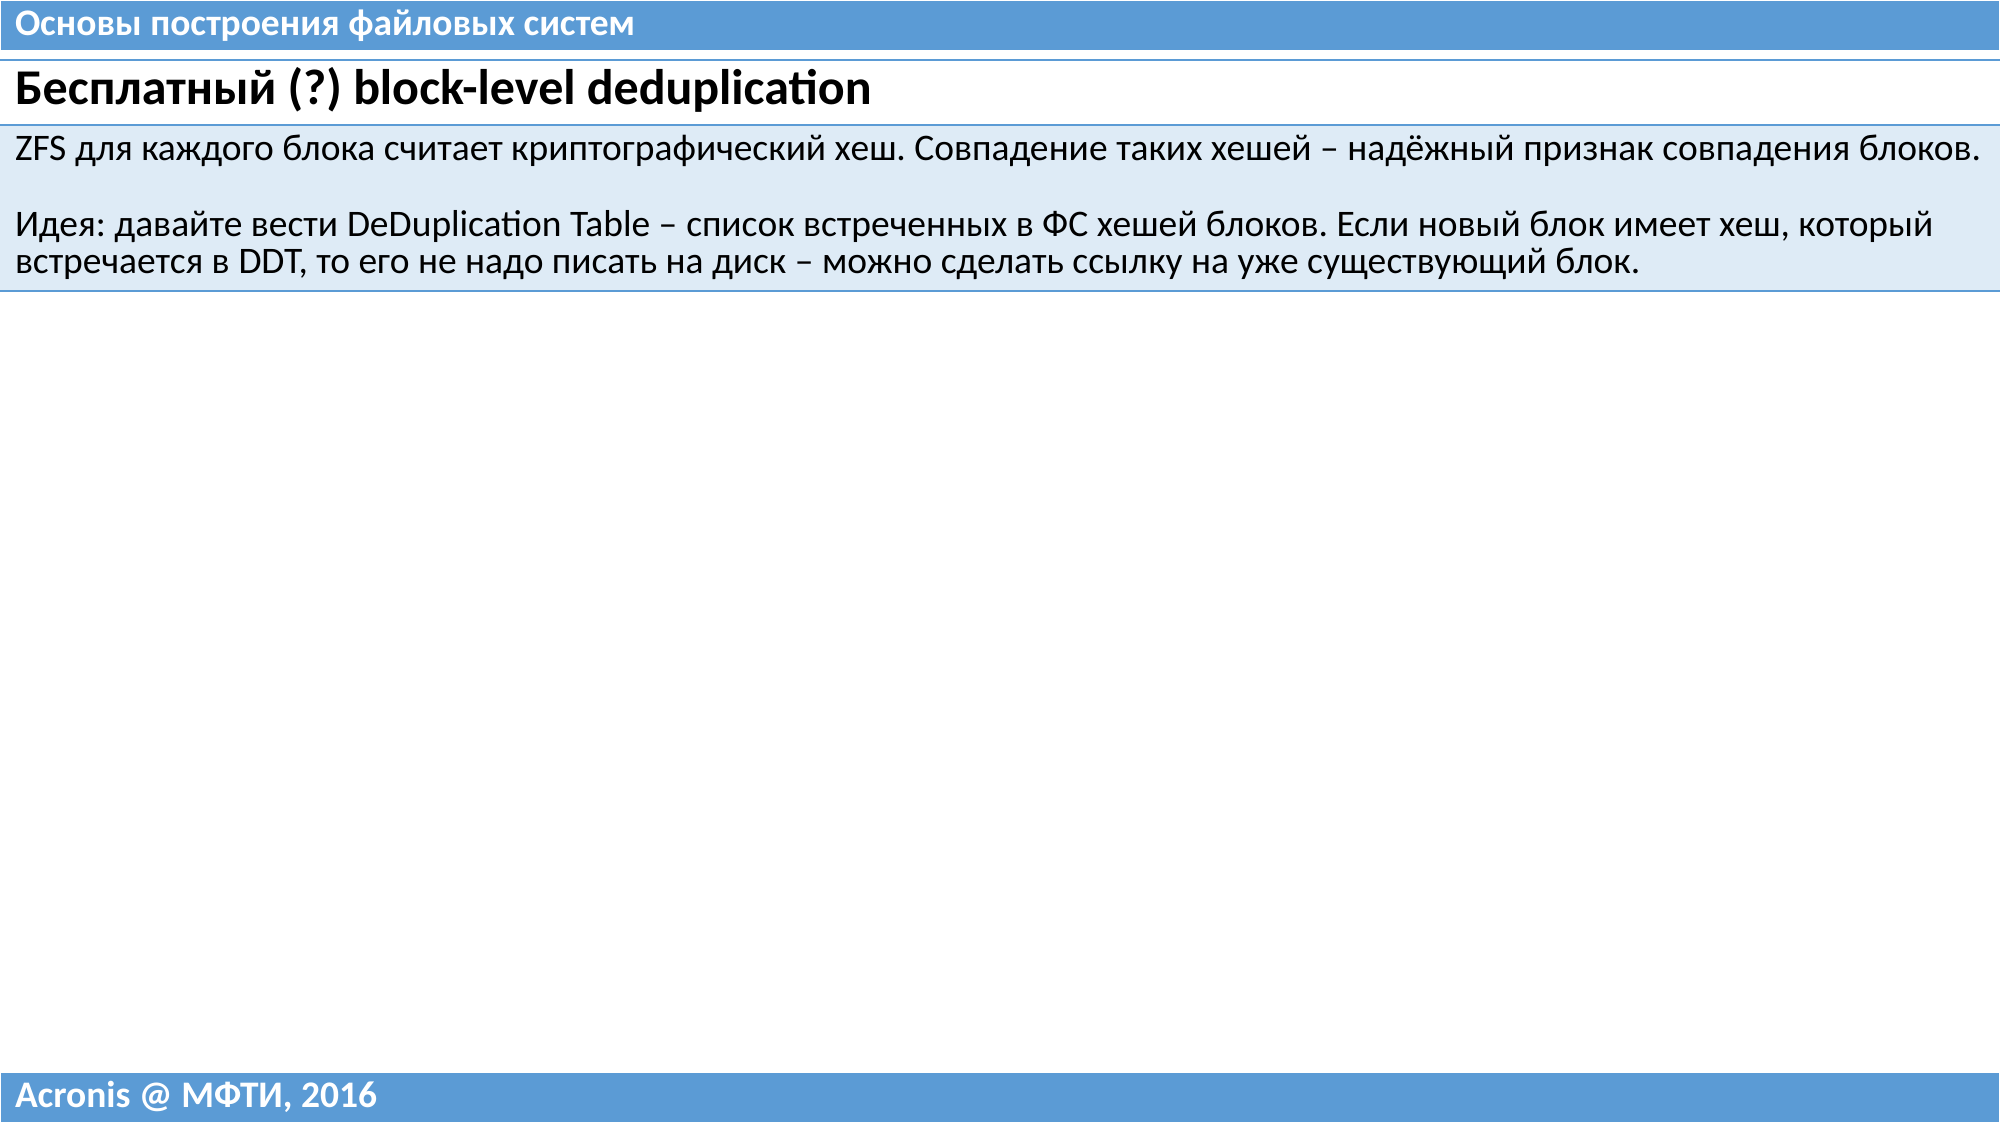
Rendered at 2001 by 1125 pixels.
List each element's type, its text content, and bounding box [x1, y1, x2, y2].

table_cell ZFS для каждого блока считает криптографический хеш. Совпадение таких хешей – надёжный признак совпадения блоков. Идея: давайте вести DeDuplication Table – список встреченных в ФС хешей блоков. Если новый блок имеет хеш, который встречается в DDT, то его не надо писать на диск – можно сделать ссылку на уже существующий блок. [0, 126, 2000, 290]
table_header Основы построения файловых систем [1, 1, 1999, 50]
table_header Бесплатный (?) block-level deduplication [0, 61, 2000, 124]
table_header Acronis @ МФТИ, 2016 [1, 1073, 1999, 1122]
